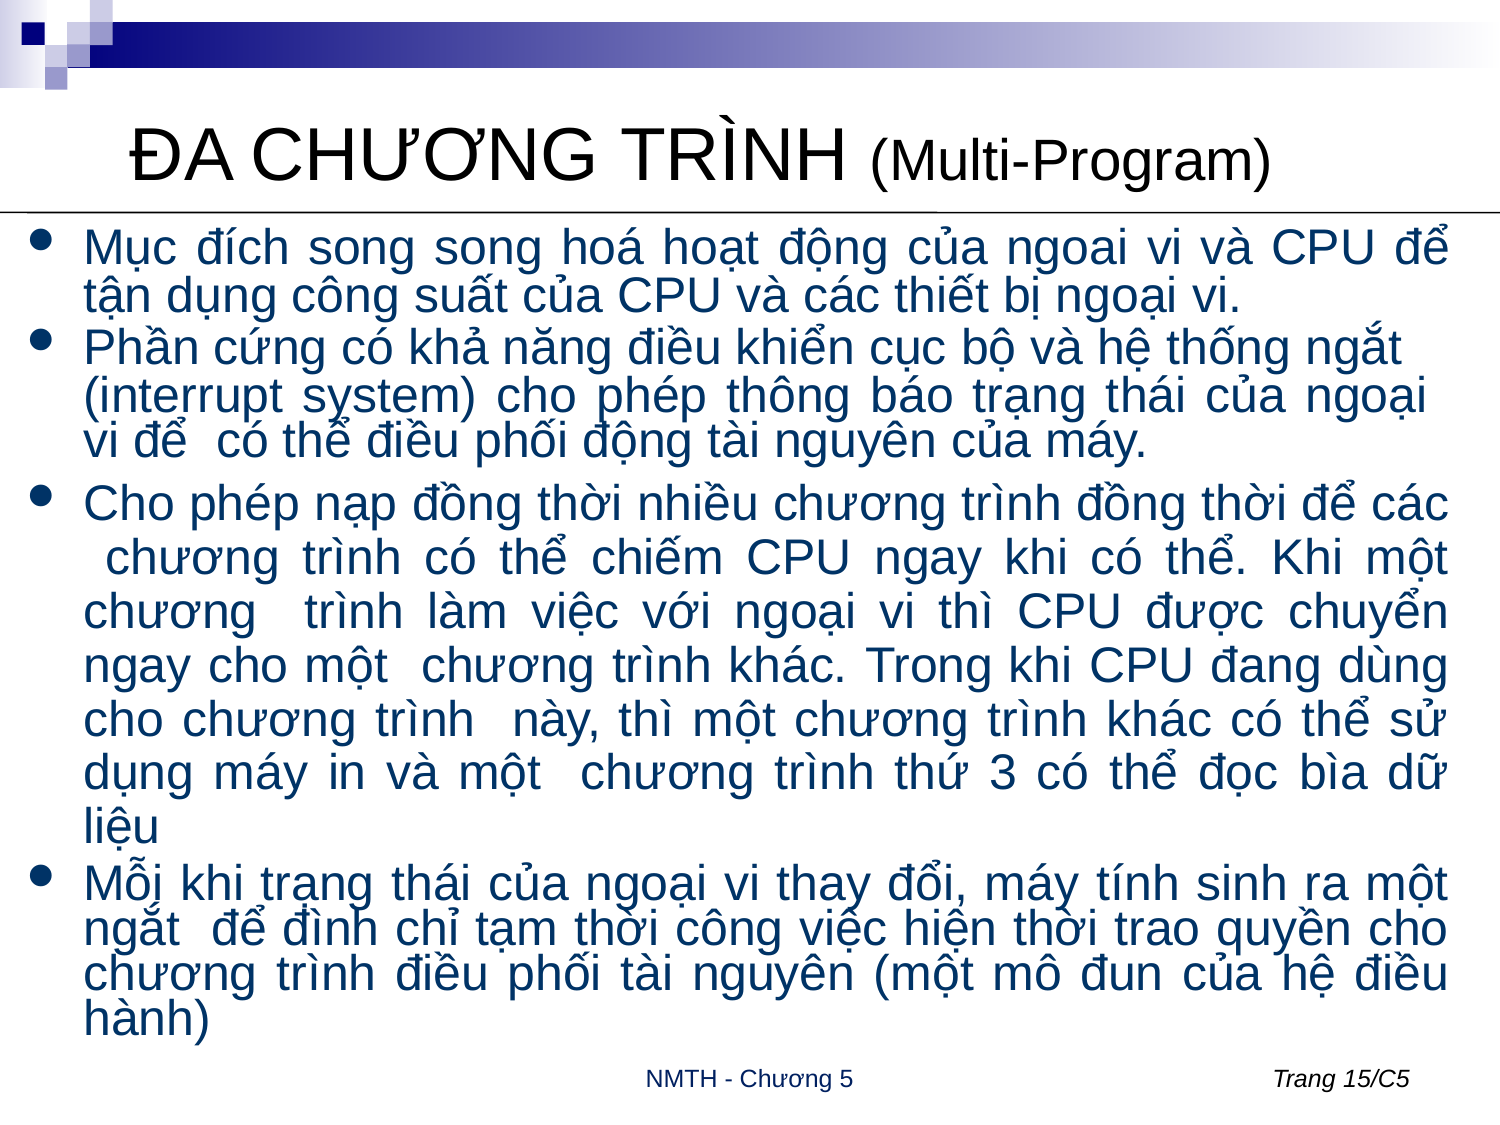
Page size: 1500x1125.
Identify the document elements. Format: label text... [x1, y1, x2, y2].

text_box Mục đích song song hoá hoạt động của ngoai vi và CPU để tận dụng công suất của CPU và các thiết bị ngoại vi. Phần cứng có khả năng điều khiển cục bộ và hệ thống ngắt (interrupt system) cho phép thông báo trạng thái của ngoại vi để có thể điều phối động tài nguyên của máy. Cho phép nạp đồng thời nhiều chương trình đồng thời để các chương trình có thể chiếm CPU ngay khi có thể. Khi một chương trình làm việc với ngoại vi thì CPU được chuyển ngay cho một chương trình khác. Trong khi CPU đang dùng cho chương trình này, thì một chương trình khác có thể sử dụng máy in và một chương trình thứ 3 có thể đọc bìa dữ liệu Mỗi khi trạng thái của ngoại vi thay đổi, máy tính sinh ra một ngắt để đình chỉ tạm thời công việc hiện thời trao quyền cho chương trình điều phối tài nguyên (một mô đun của hệ điều hành) [24, 224, 1450, 1046]
footer NMTH - Chương 5 [512, 1025, 988, 1100]
slide_number Trang 15/C5 [1074, 1025, 1425, 1100]
title ĐA CHƯƠNG TRÌNH (Multi-Program) [127, 54, 1311, 224]
